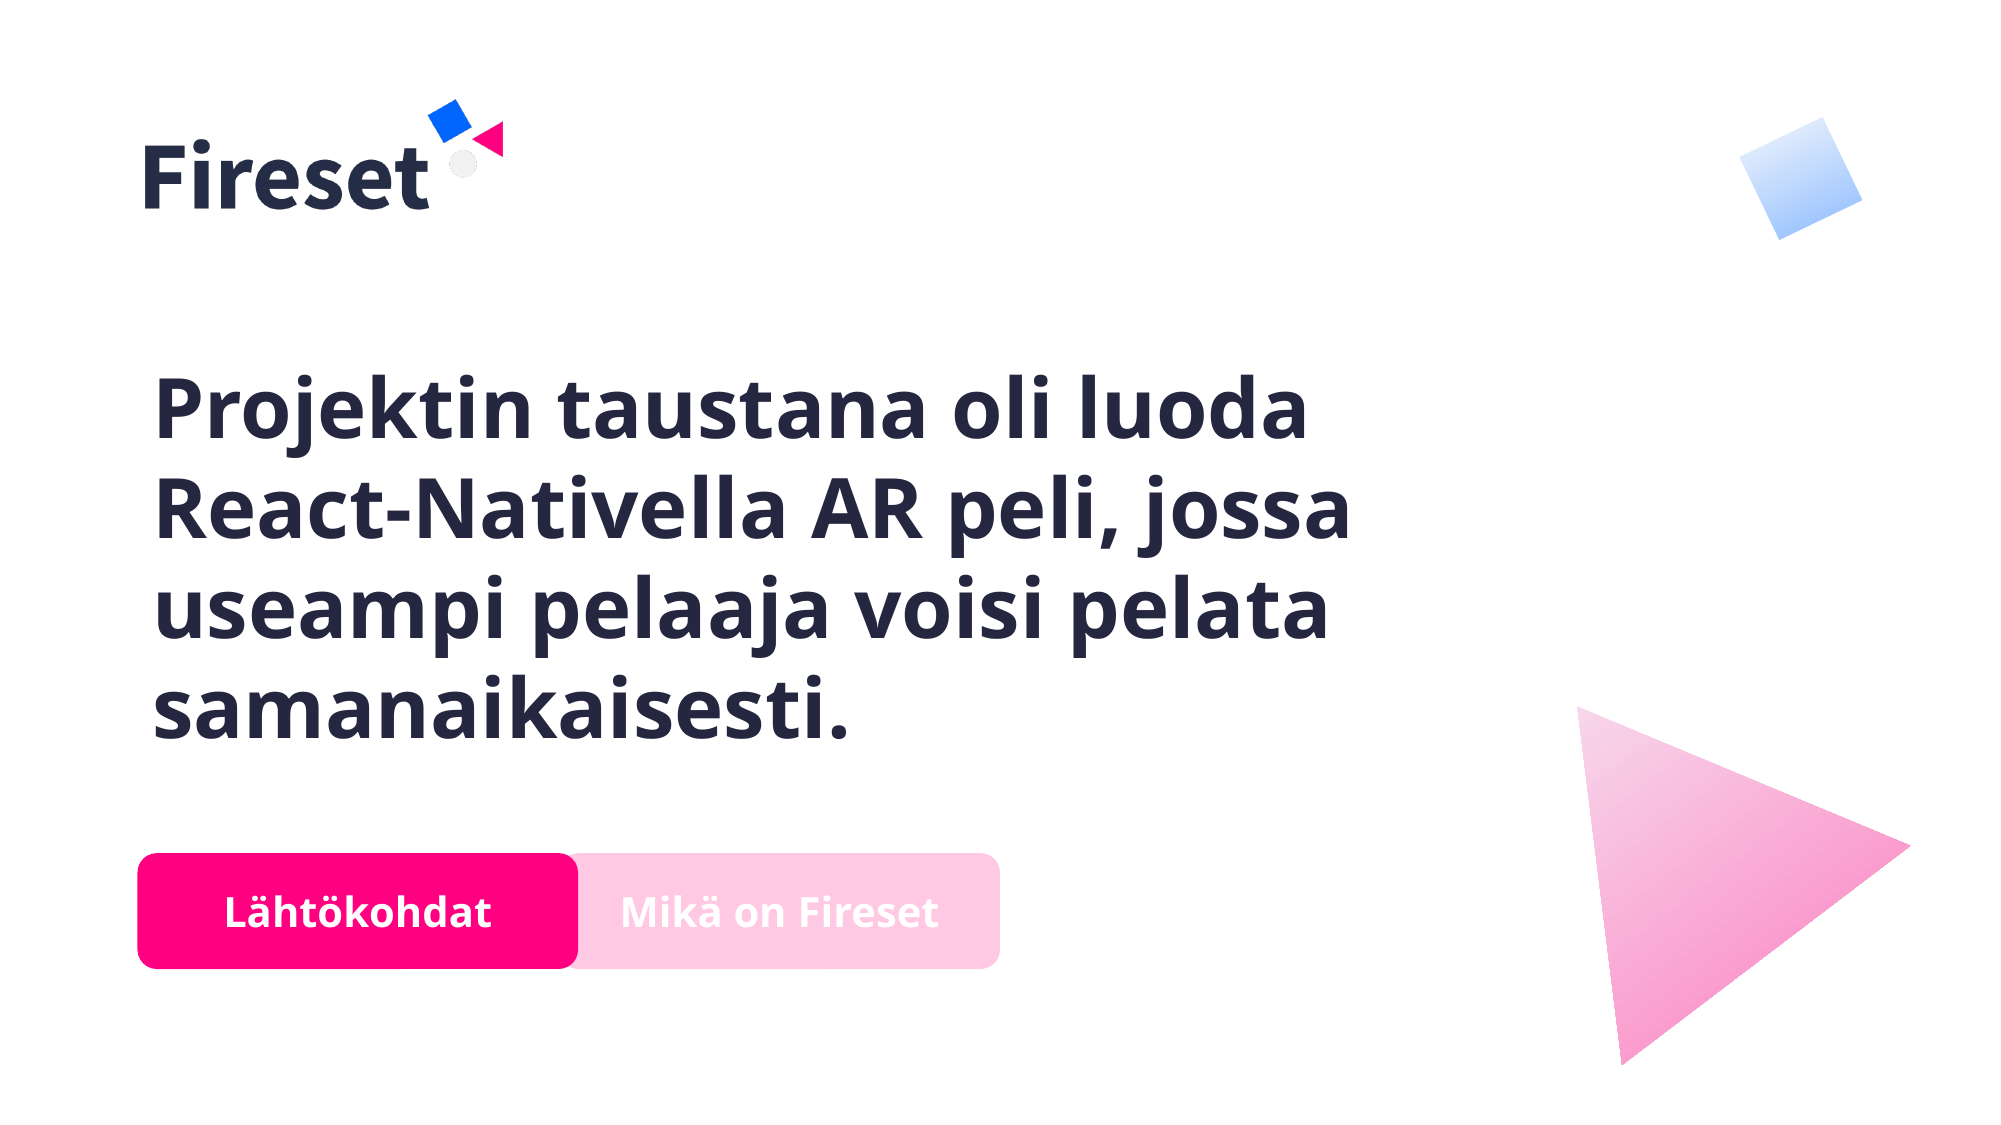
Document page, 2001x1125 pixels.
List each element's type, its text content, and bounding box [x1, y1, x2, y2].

text_box Projektin taustana oli luoda React-Nativella AR peli, jossa useampi pelaaja voisi pelata samanaikaisesti. [137, 348, 1724, 943]
text_box Lähtökohdat [136, 852, 580, 971]
text_box [1576, 705, 1913, 1067]
text_box [1737, 115, 1864, 242]
picture [137, 99, 503, 241]
text_box Mikä on Fireset [570, 943, 1002, 971]
